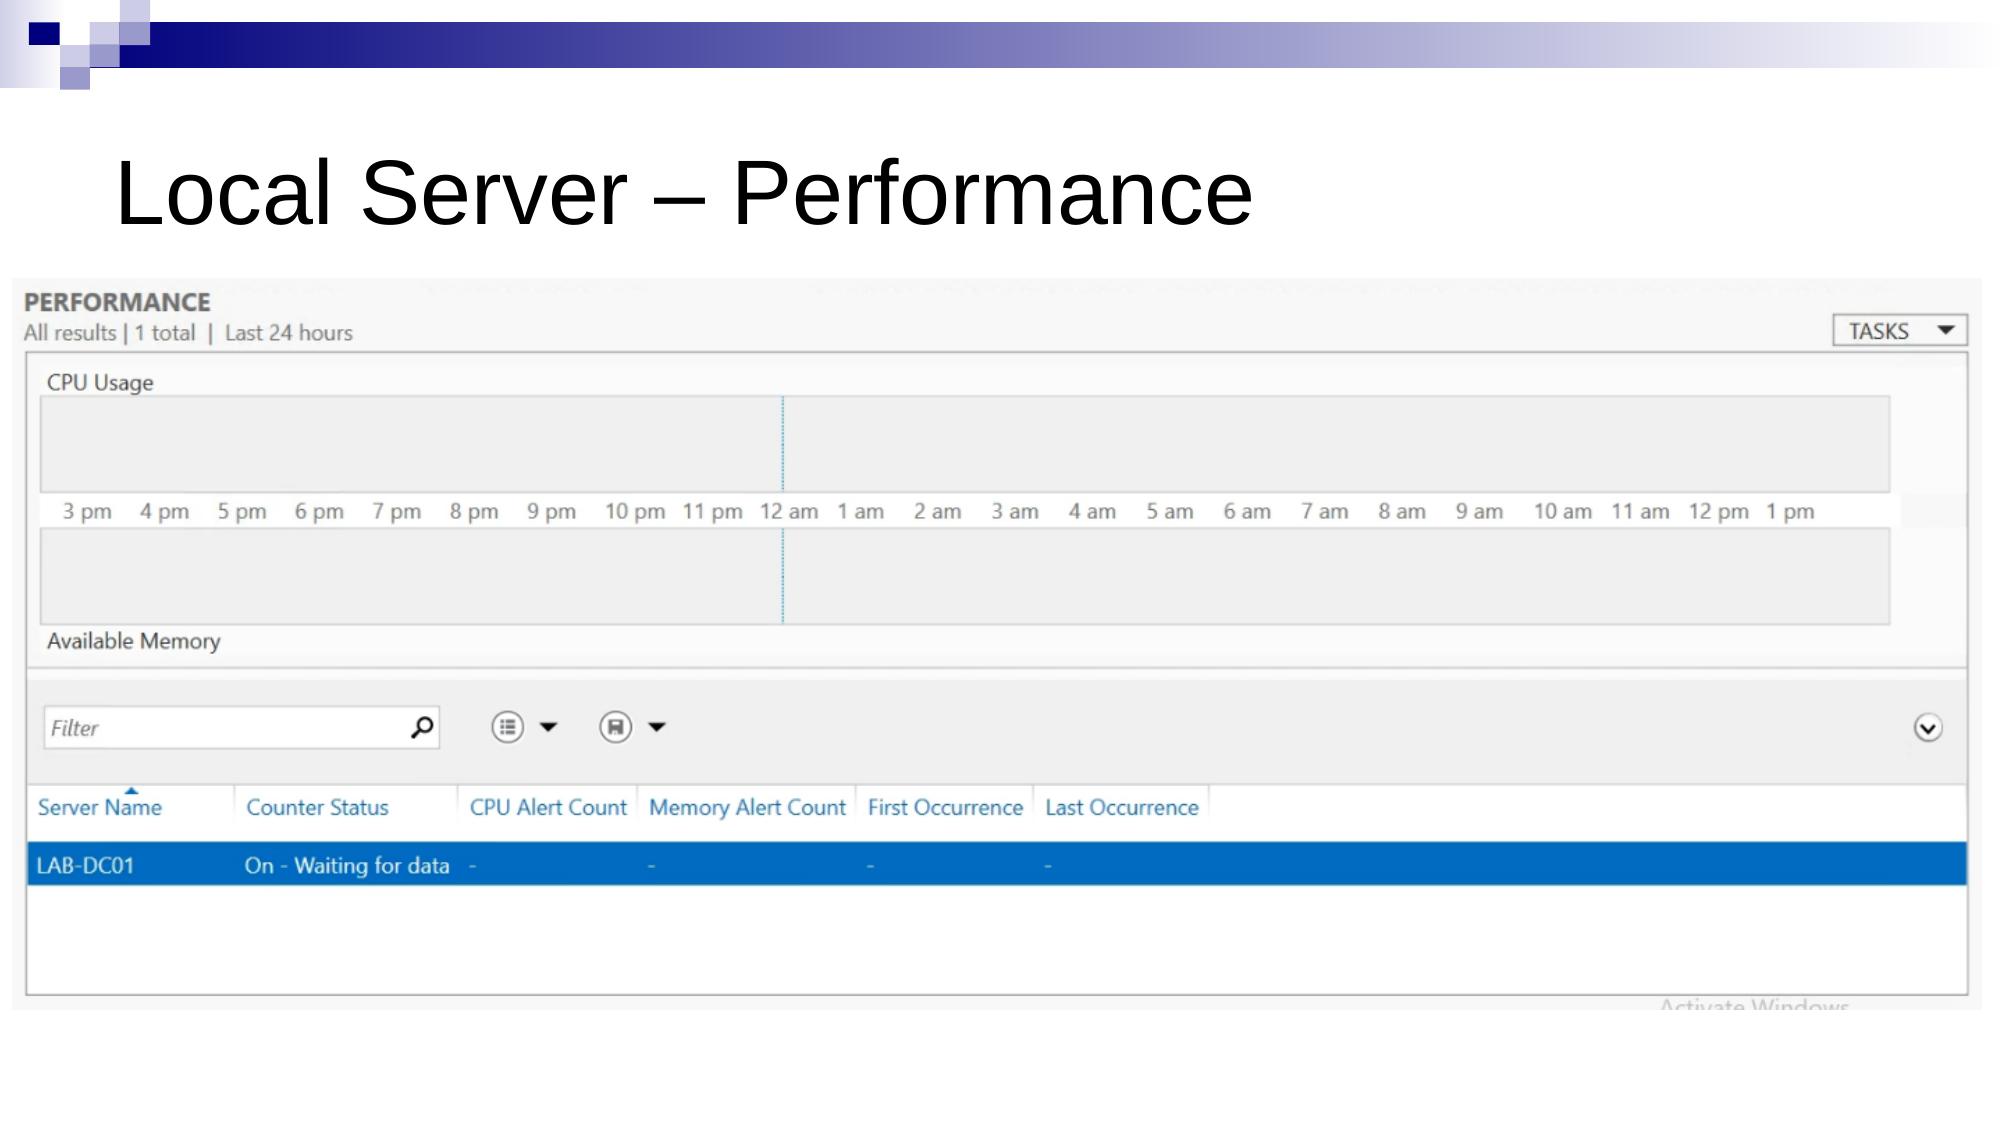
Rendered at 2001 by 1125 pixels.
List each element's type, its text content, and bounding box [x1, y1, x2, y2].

picture [12, 277, 1982, 1010]
title Local Server – Performance [99, 75, 1900, 277]
